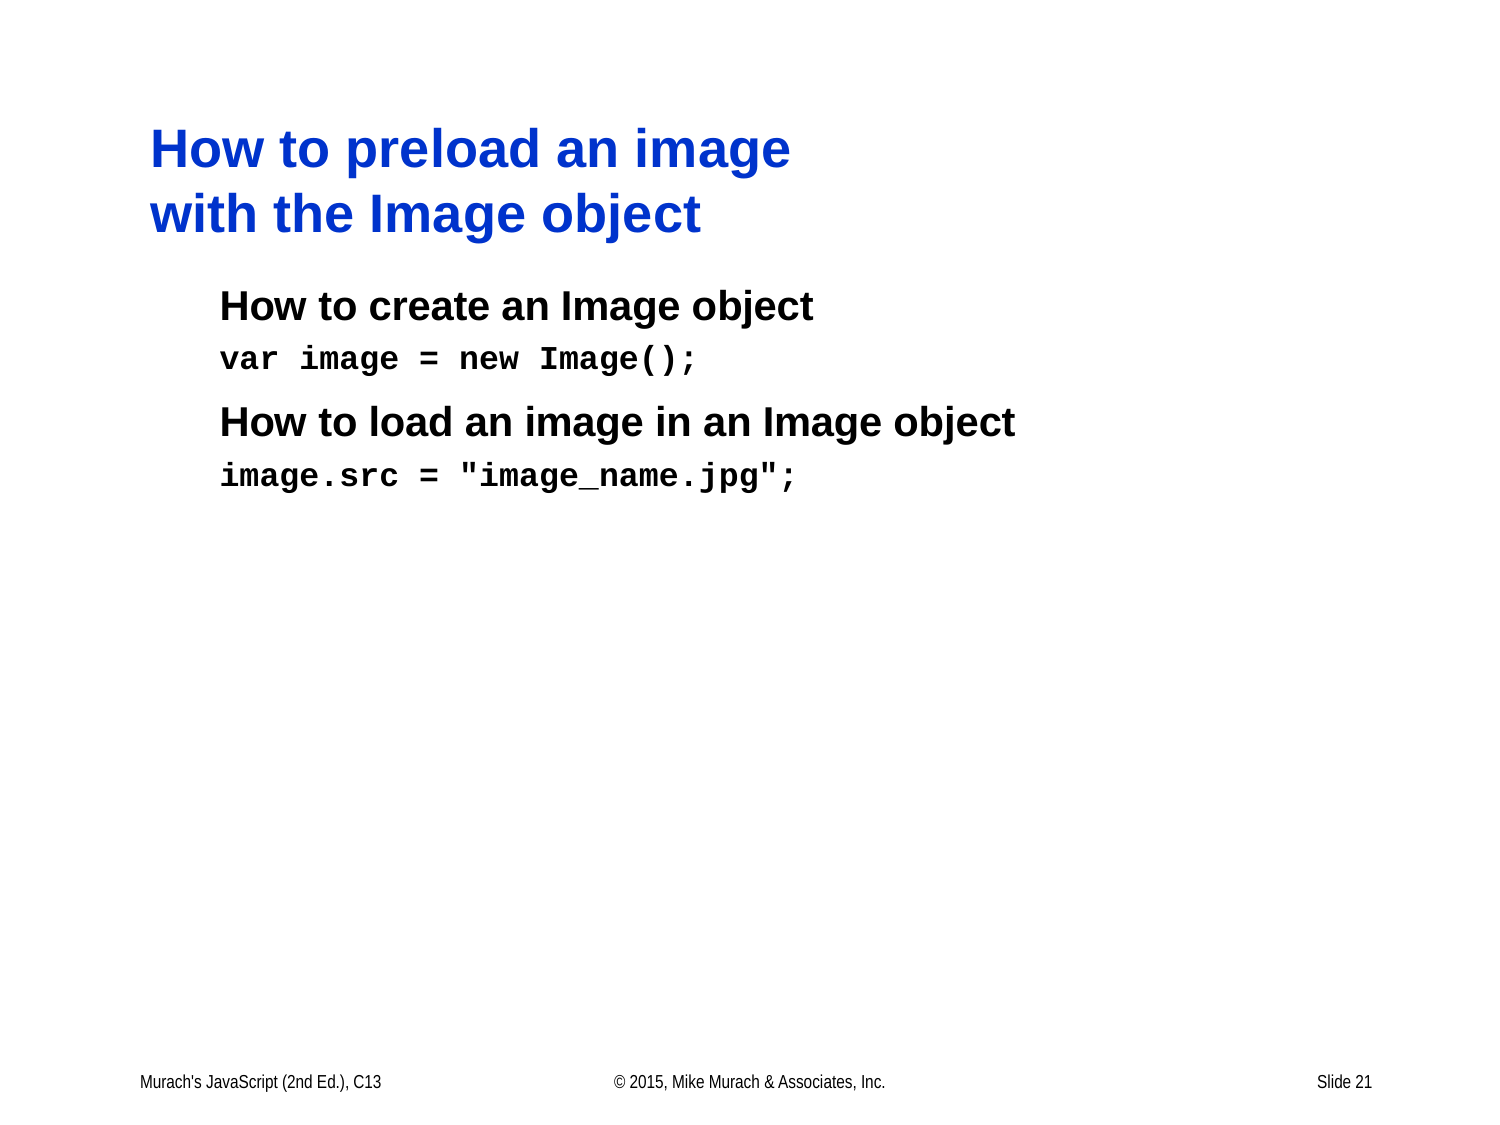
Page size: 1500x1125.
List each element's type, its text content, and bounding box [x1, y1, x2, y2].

slide_number Slide 21 [1074, 1025, 1388, 1100]
title How to preload an image with the Image object [150, 112, 1350, 244]
footer © 2015, Mike Murach & Associates, Inc. [474, 1025, 1025, 1100]
slide_number Murach's JavaScript (2nd Ed.), C13 [125, 1025, 450, 1100]
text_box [162, 262, 1361, 498]
